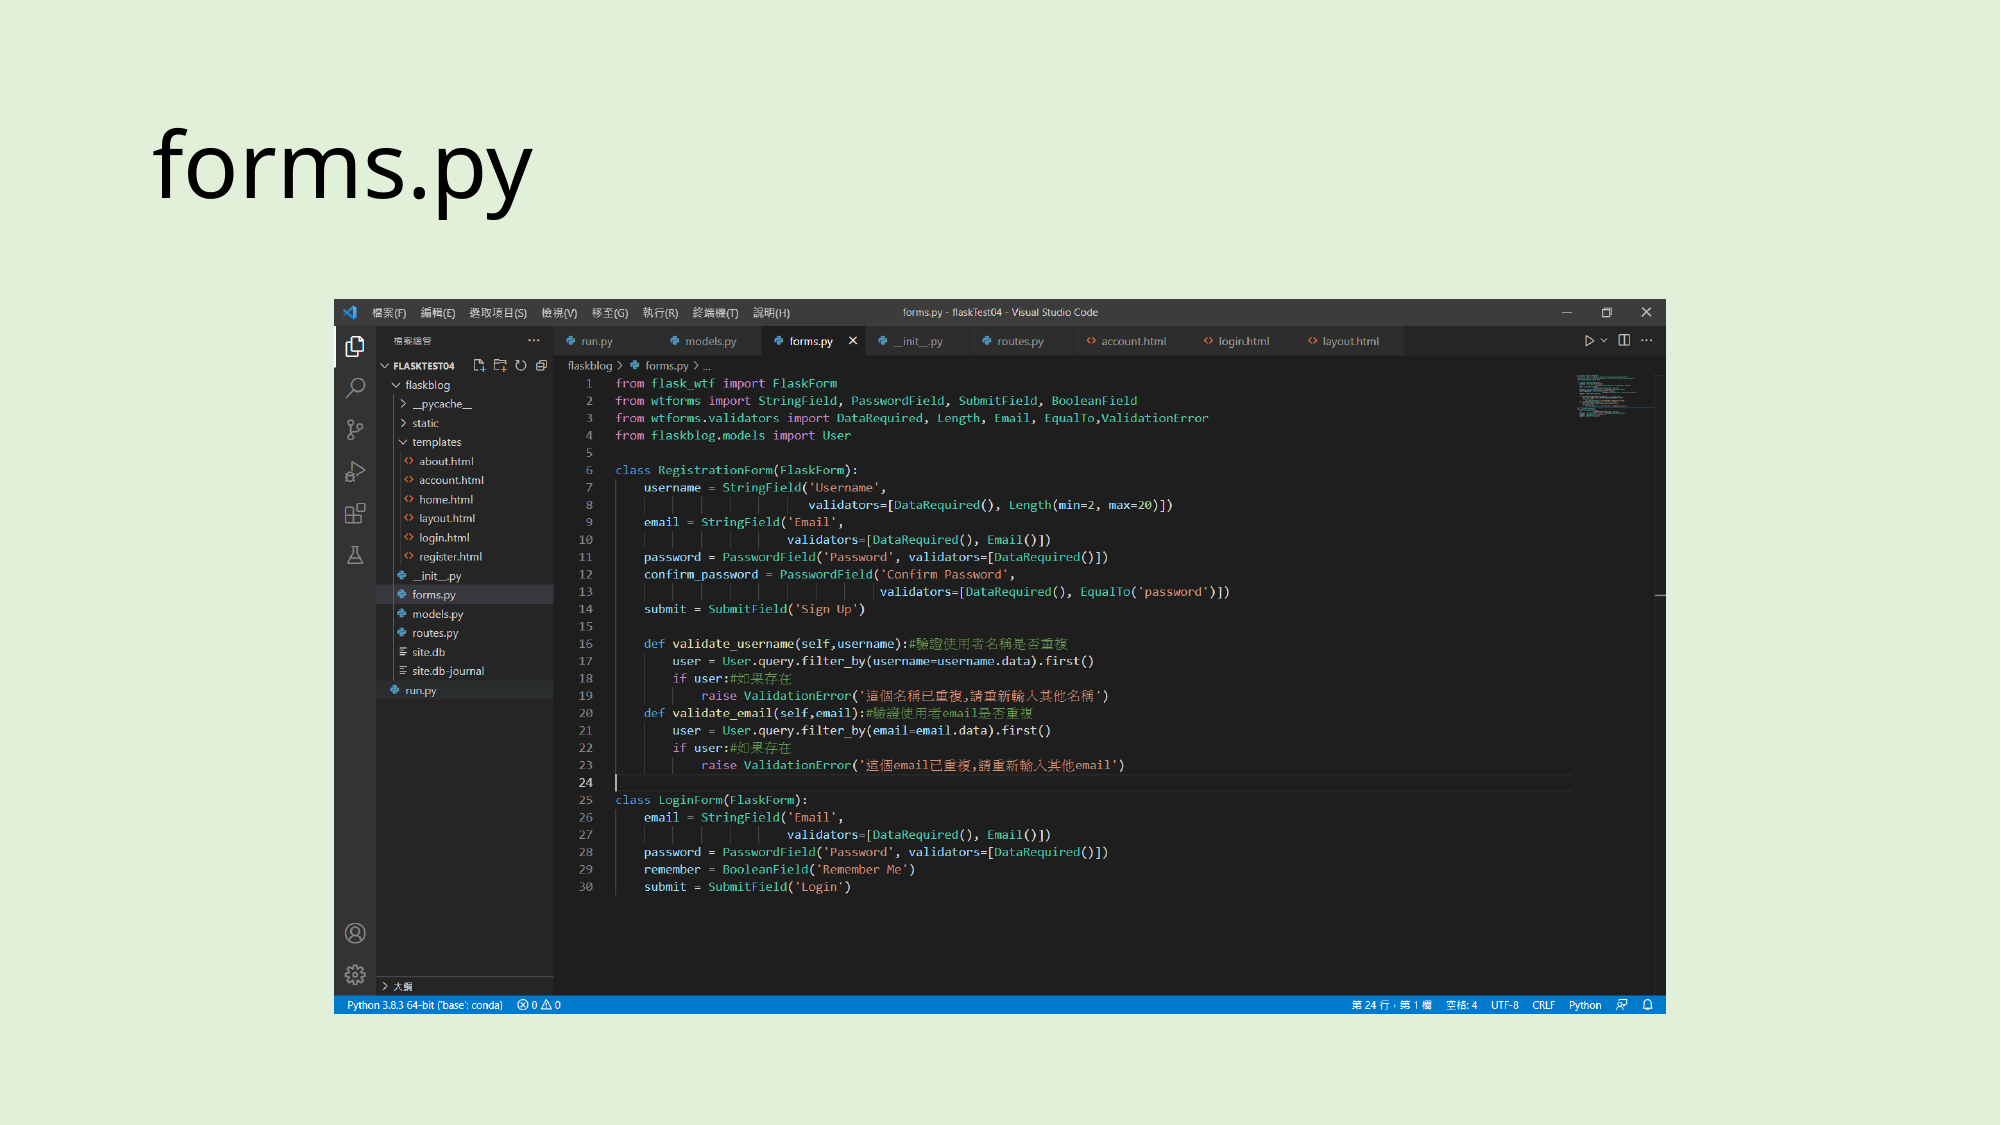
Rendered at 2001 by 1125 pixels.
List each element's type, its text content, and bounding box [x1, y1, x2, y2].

title forms.py [137, 59, 1863, 278]
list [334, 299, 1666, 1014]
